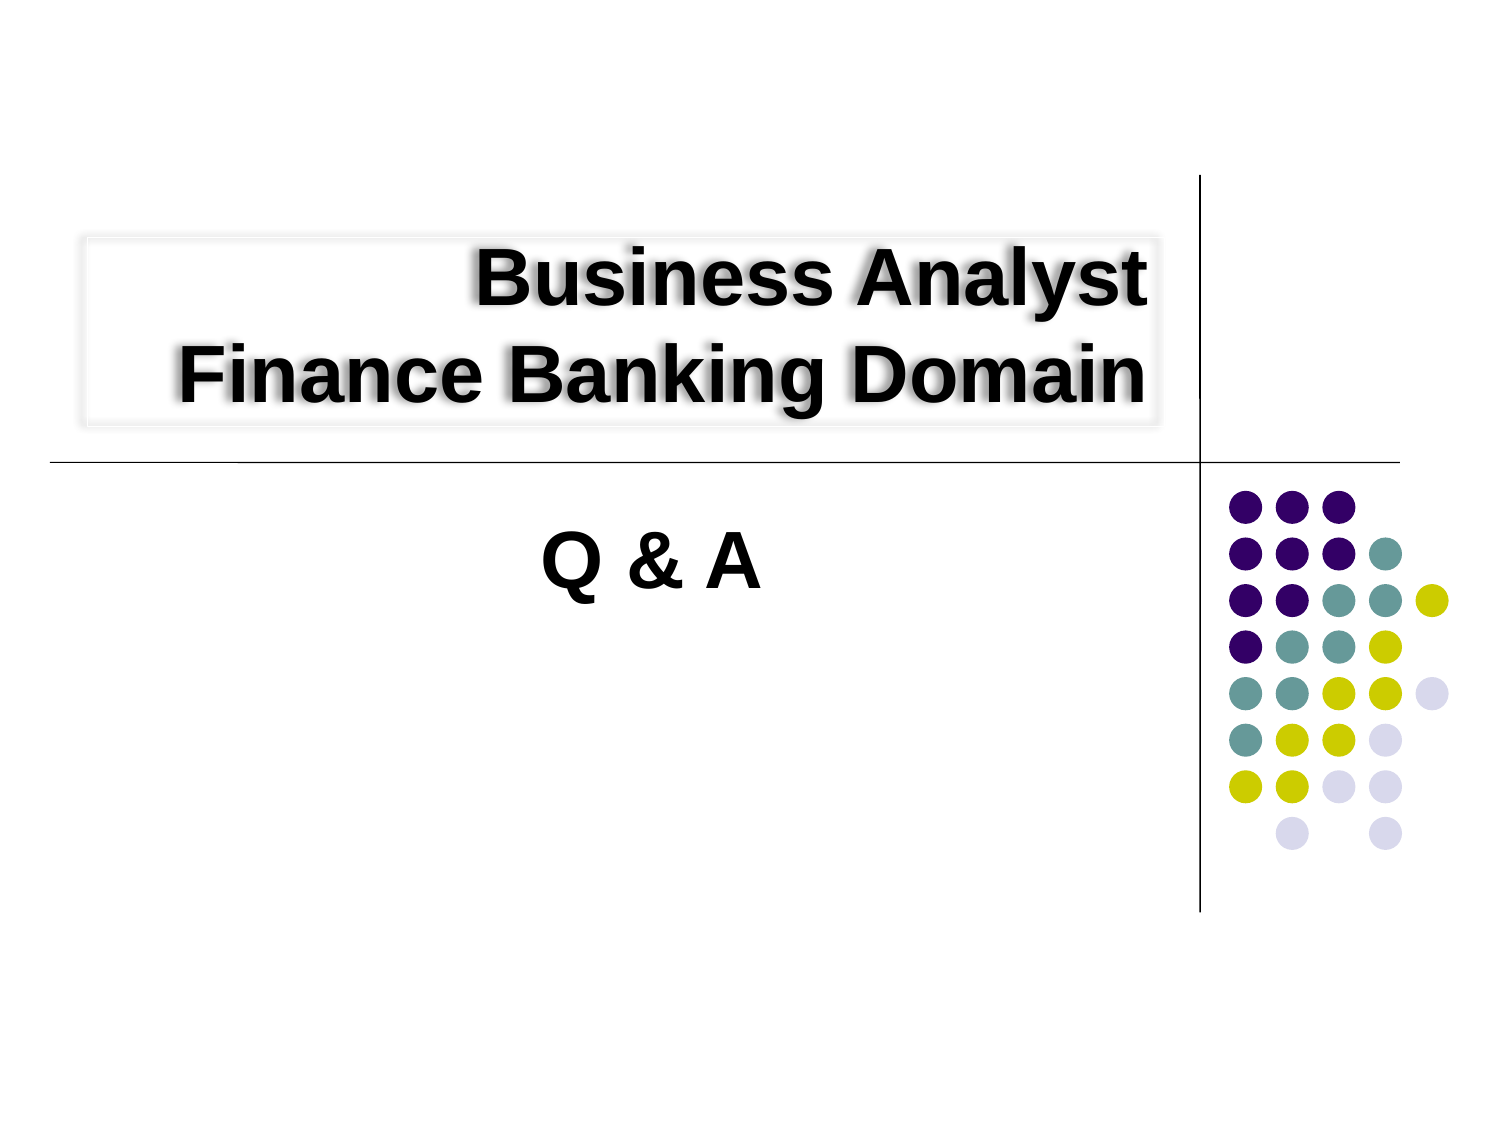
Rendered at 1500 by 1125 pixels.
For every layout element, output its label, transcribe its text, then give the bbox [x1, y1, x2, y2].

subtitle Q & A [139, 500, 1165, 888]
title Business Analyst Finance Banking Domain [87, 237, 1165, 427]
